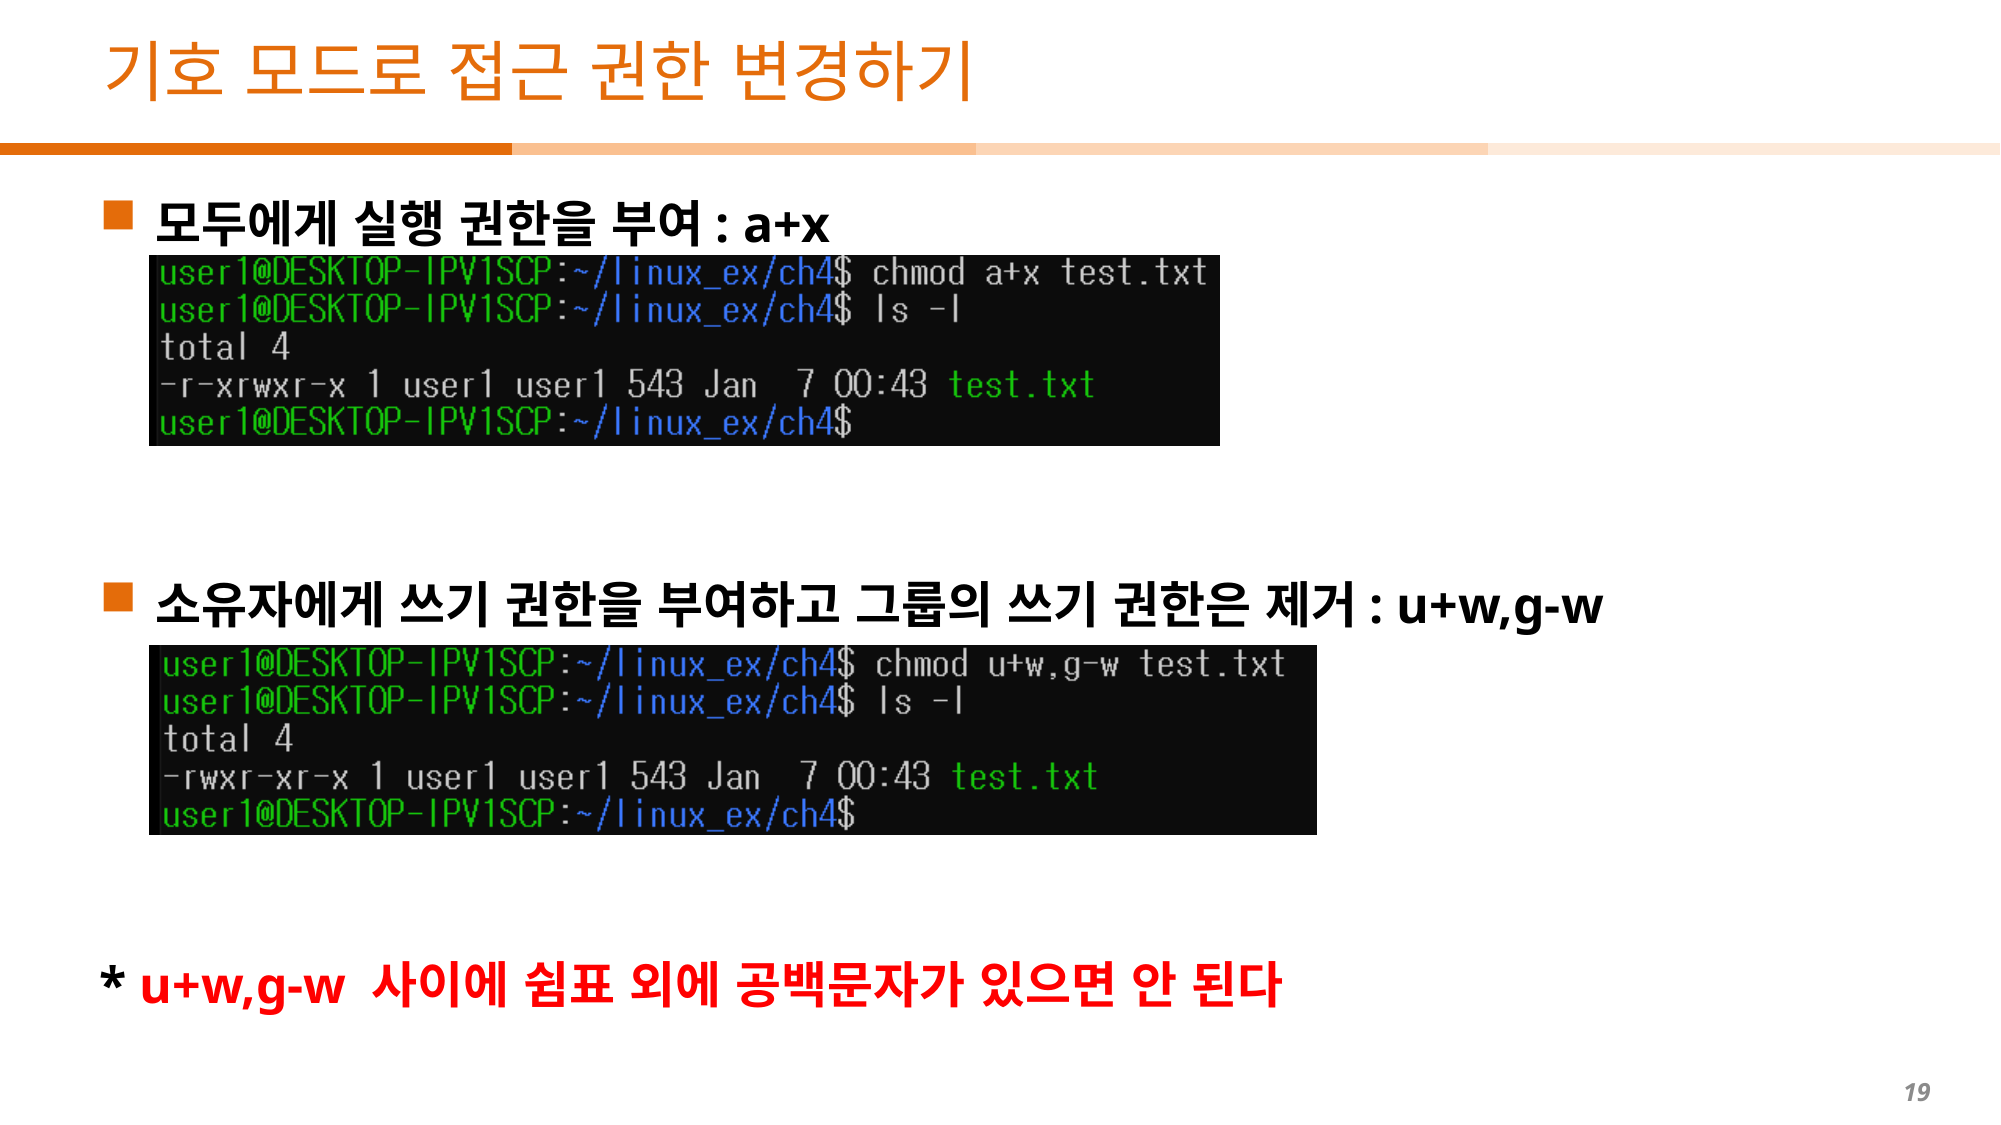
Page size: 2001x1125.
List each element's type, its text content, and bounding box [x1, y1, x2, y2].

title 기호 모드로 접근 권한 변경하기 [88, 18, 1920, 122]
picture [149, 644, 1317, 835]
list 모두에게 실행 권한을 부여: a+x 소유자에게 쓰기 권한을 부여하고 그룹의 쓰기 권한은 제거: u+w,g-w * u+w,g-w 사이에 쉼표 외에 공백문자가 있으면 안 된다 [84, 172, 1916, 1079]
picture [149, 255, 1220, 447]
